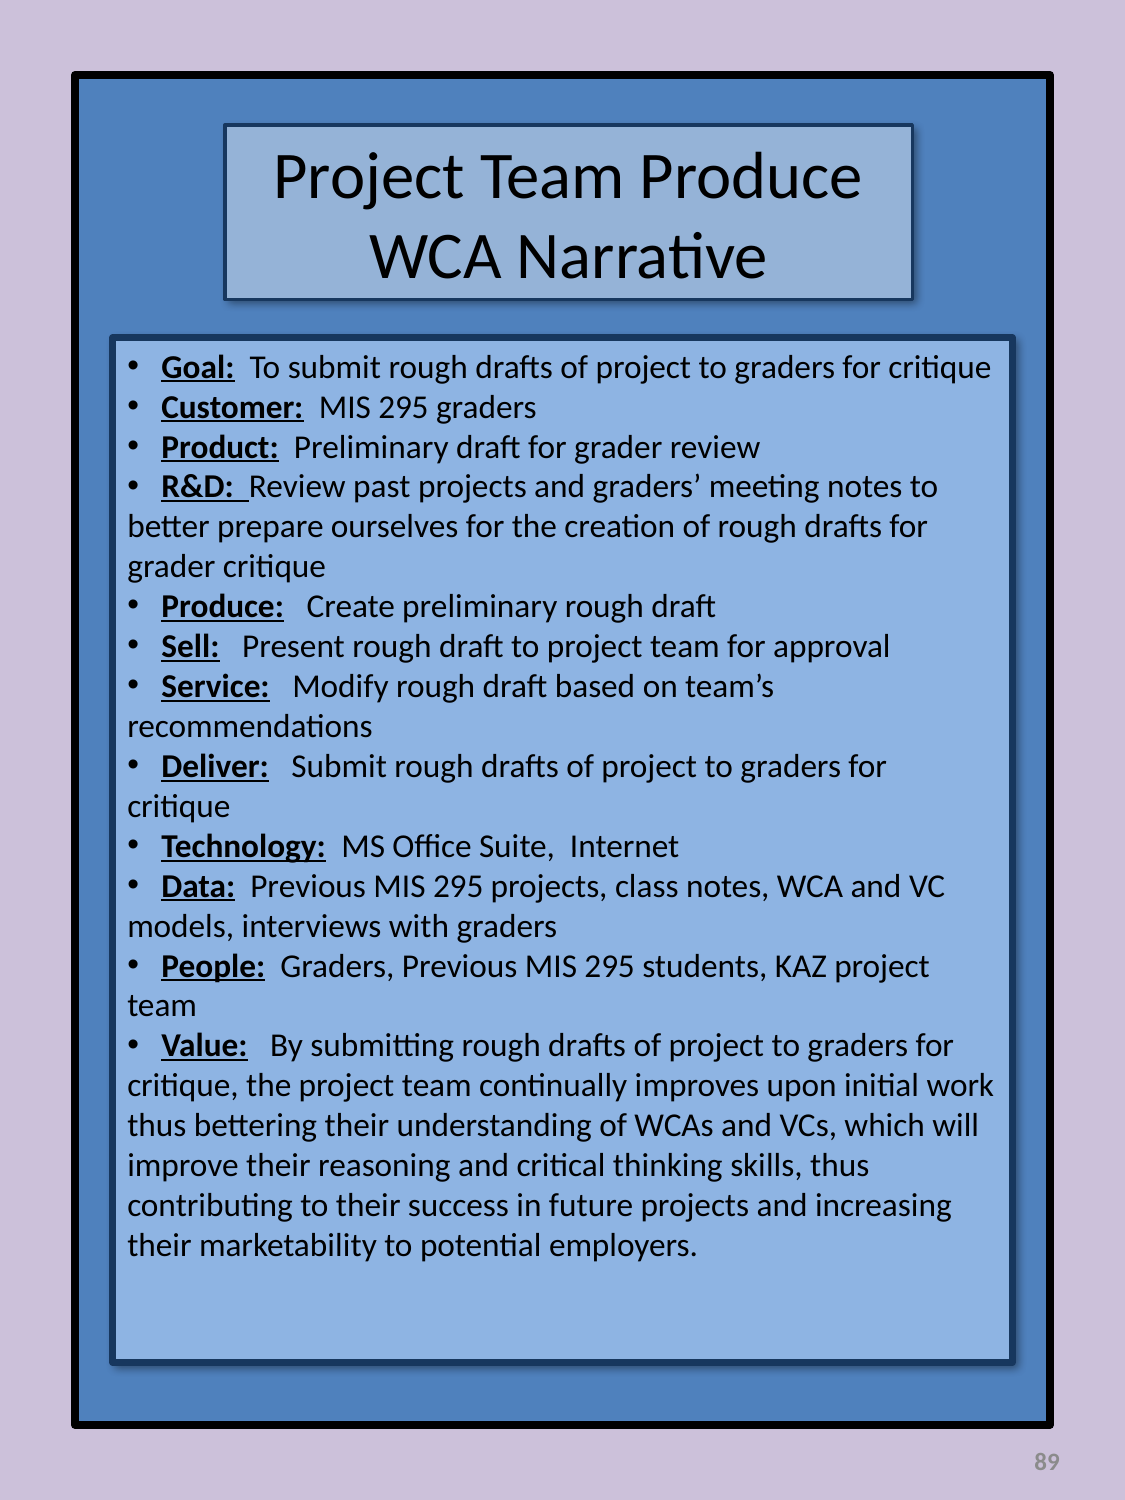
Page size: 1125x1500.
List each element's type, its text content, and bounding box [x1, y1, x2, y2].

slide_number 89 [812, 1420, 1075, 1500]
text_box [73, 73, 1052, 1427]
text_box Project Team Produce WCA Narrative [224, 124, 913, 300]
text_box Goal: To submit rough drafts of project to graders for critique Customer: MIS 295 graders Product: Preliminary draft for grader review R&D: Review past projects and graders’ meeting notes to better prepare ourselves for the creation of rough drafts for grader critique Produce: Create preliminary rough draft Sell: Present rough draft to project team for approval Service: Modify rough draft based on team’s recommendations Deliver: Submit rough drafts of project to graders for critique Technology: MS Office Suite, Internet Data: Previous MIS 295 projects, class notes, WCA and VC models, interviews with graders People: Graders, Previous MIS 295 students, KAZ project team Value: By submitting rough drafts of project to graders for critique, the project team continually improves upon initial work thus bettering their understanding of WCAs and VCs, which will improve their reasoning and critical thinking skills, thus contributing to their success in future projects and increasing their marketability to potential employers. [110, 335, 1014, 1365]
